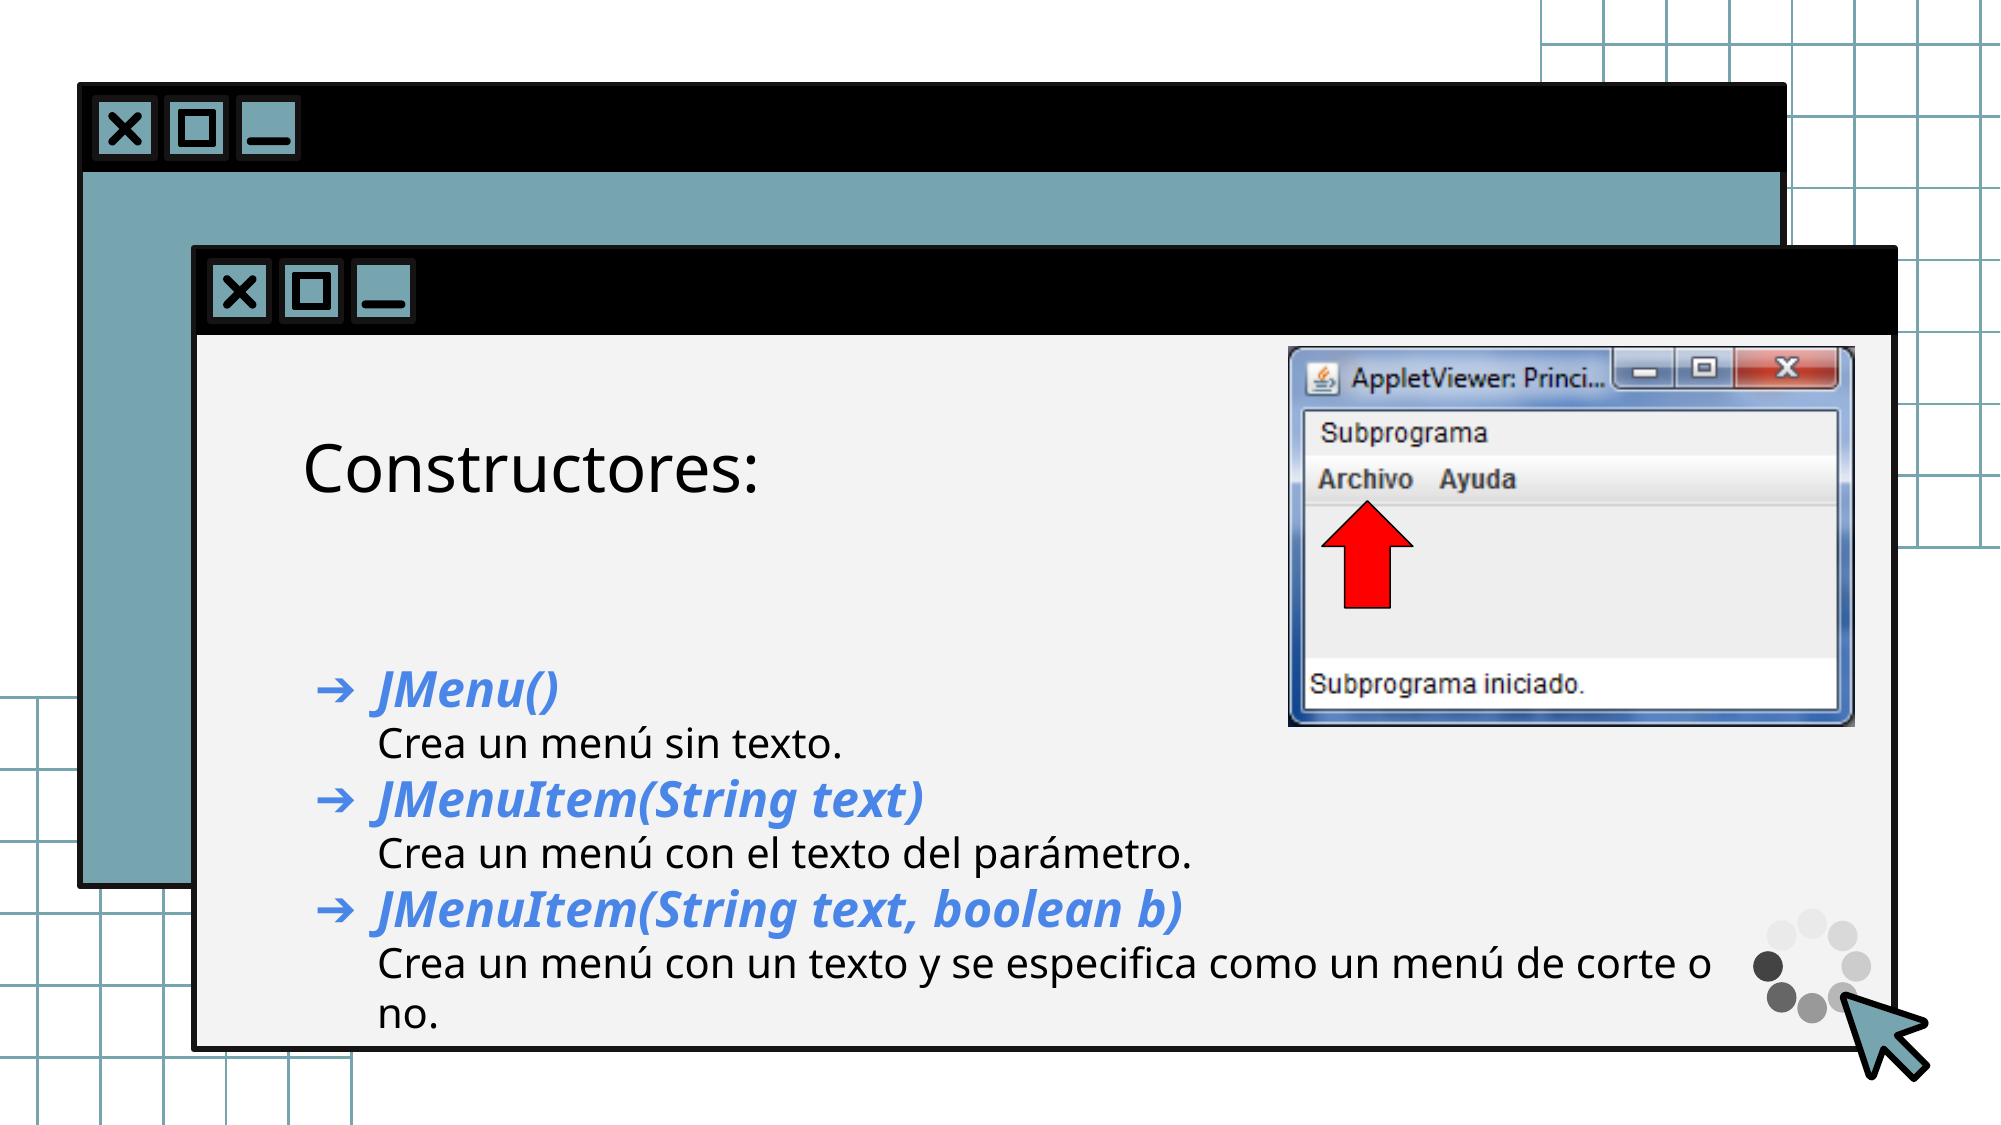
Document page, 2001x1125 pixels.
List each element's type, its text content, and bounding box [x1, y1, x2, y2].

title Constructores: [282, 382, 1283, 549]
list JMenu() Crea un menú sin texto. JMenuItem(String text) Crea un menú con el texto del parámetro. JMenuItem(String text, boolean b) Crea un menú con un texto y se especifica como un menú de corte o no. [282, 637, 1751, 1033]
picture [1288, 346, 1855, 728]
